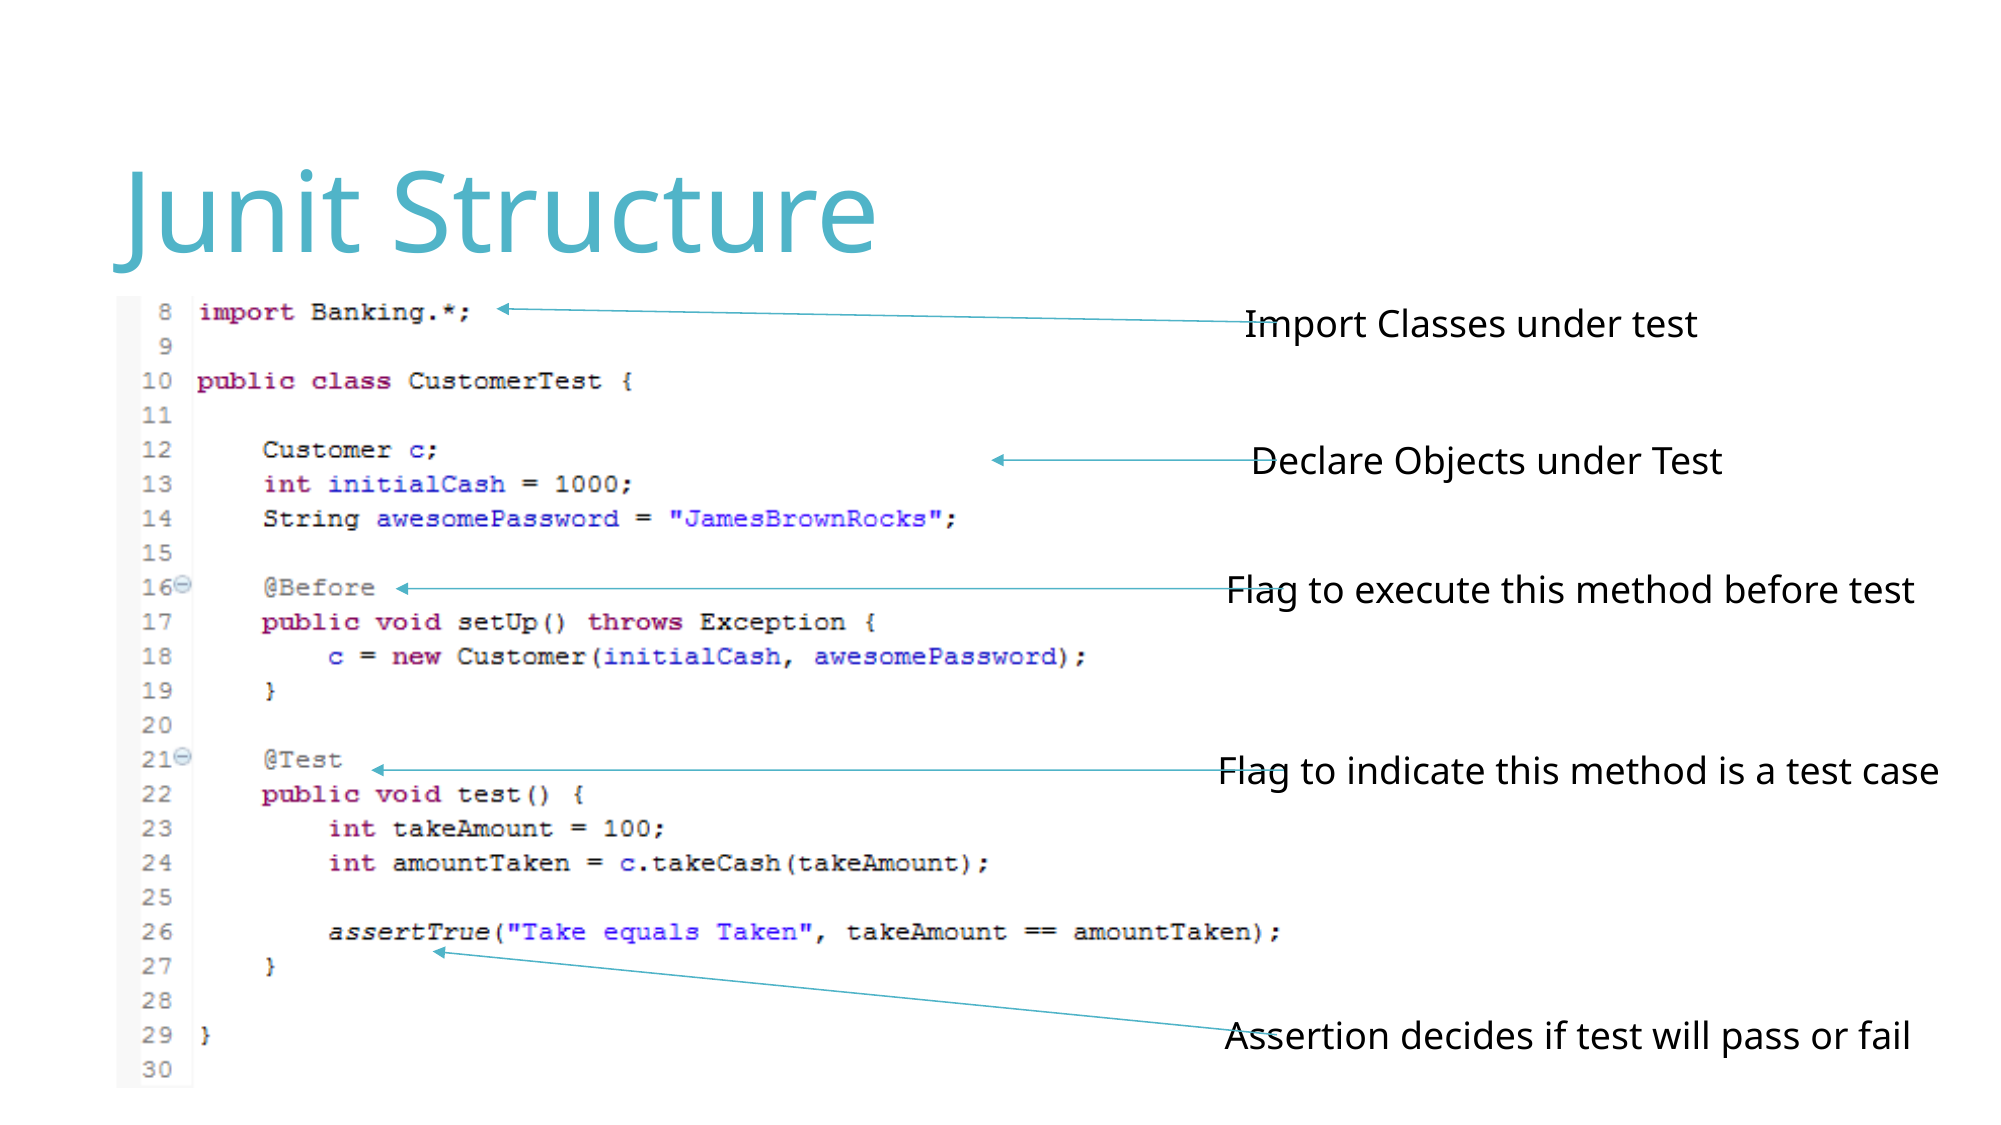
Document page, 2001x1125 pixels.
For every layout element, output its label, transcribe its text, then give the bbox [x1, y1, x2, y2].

text_box Junit Structure [107, 81, 1875, 354]
text_box Flag to indicate this method is a test case [1351, 739, 2000, 800]
picture [107, 296, 1347, 1089]
text_box Import Classes under test [1229, 292, 1743, 353]
text_box Assertion decides if test will pass or fail [1351, 1004, 1982, 1065]
text_box Flag to execute this method before test [1351, 558, 1983, 619]
text_box Declare Objects under Test [1351, 429, 1770, 490]
